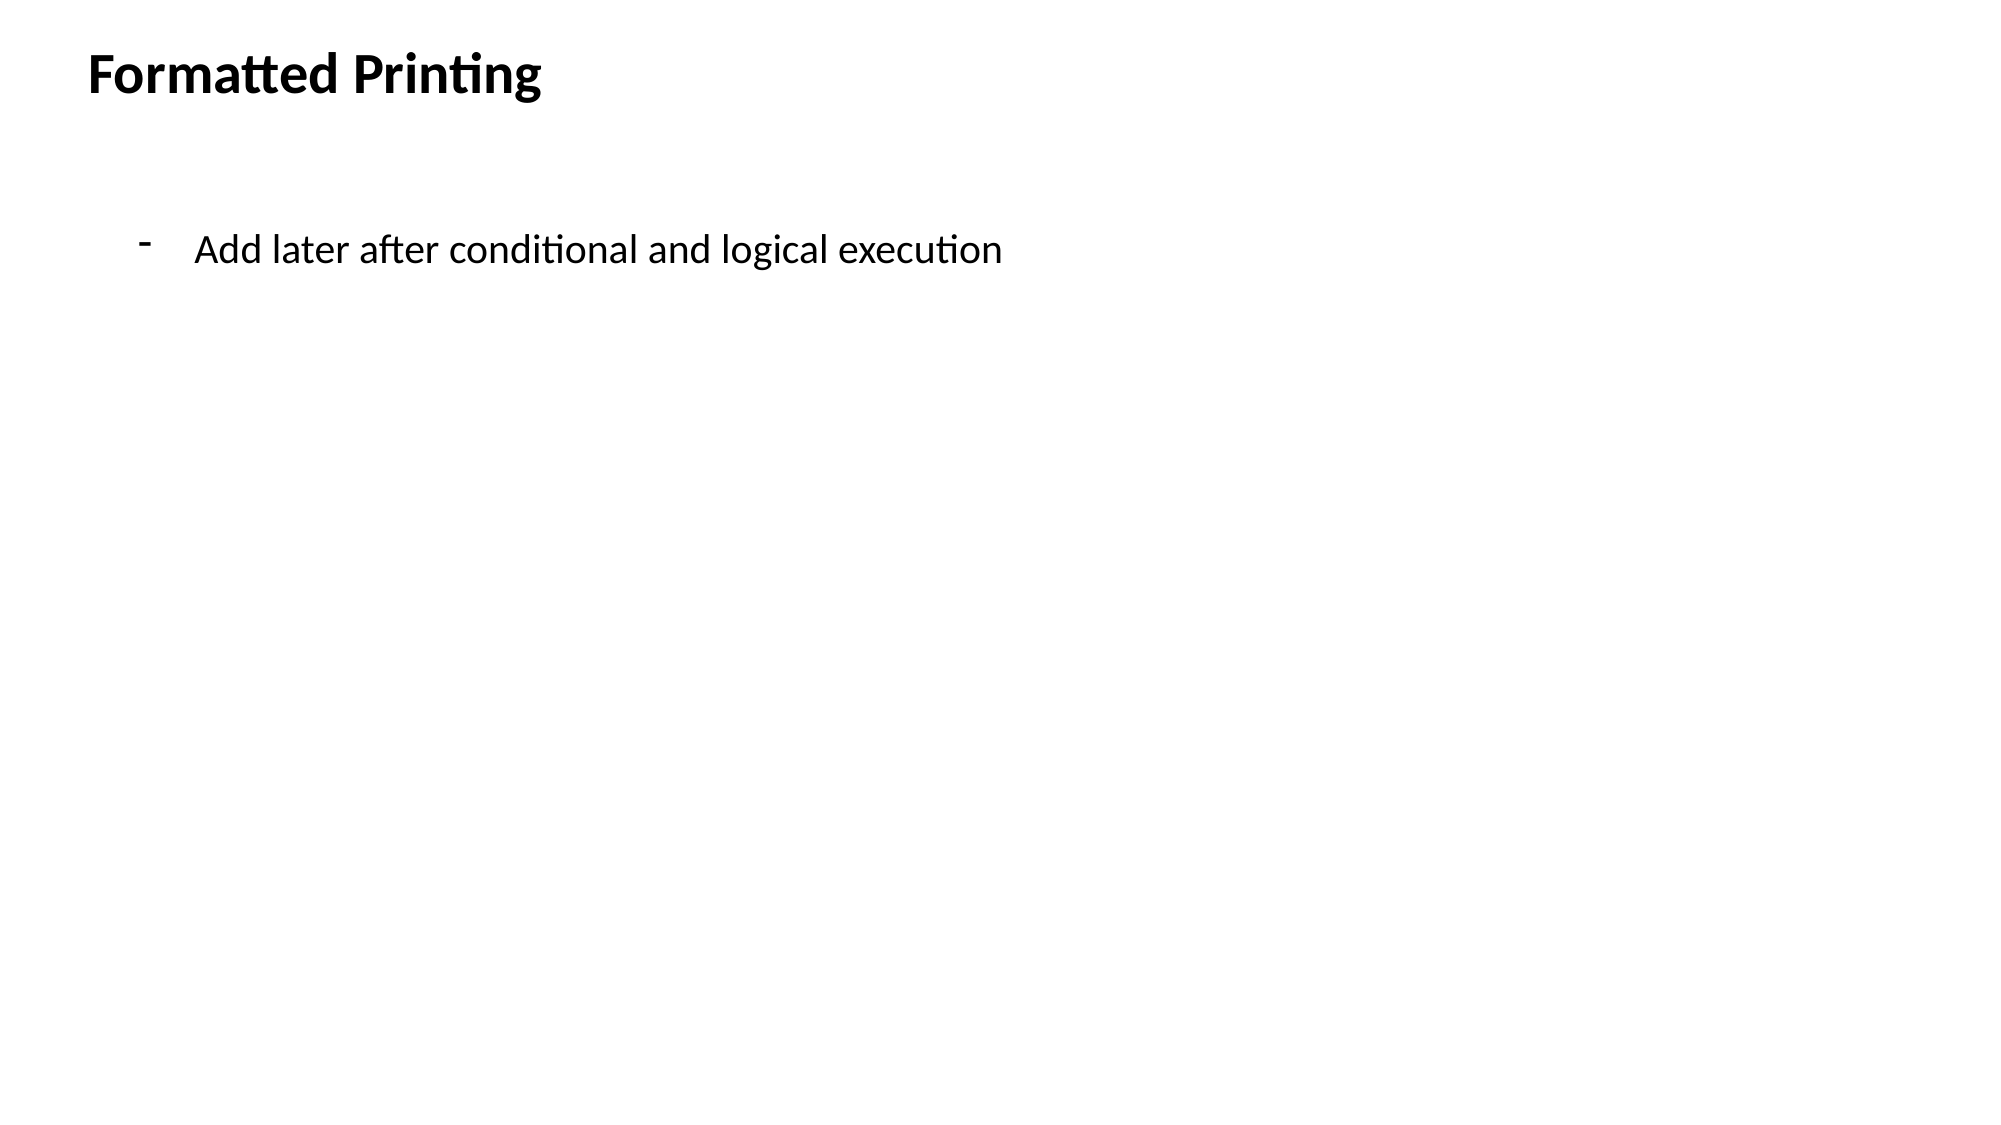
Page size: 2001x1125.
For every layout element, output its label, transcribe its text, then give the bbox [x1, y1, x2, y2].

text_box Add later after conditional and logical execution [48, 214, 1963, 279]
text_box Formatted Printing [73, 28, 1988, 113]
